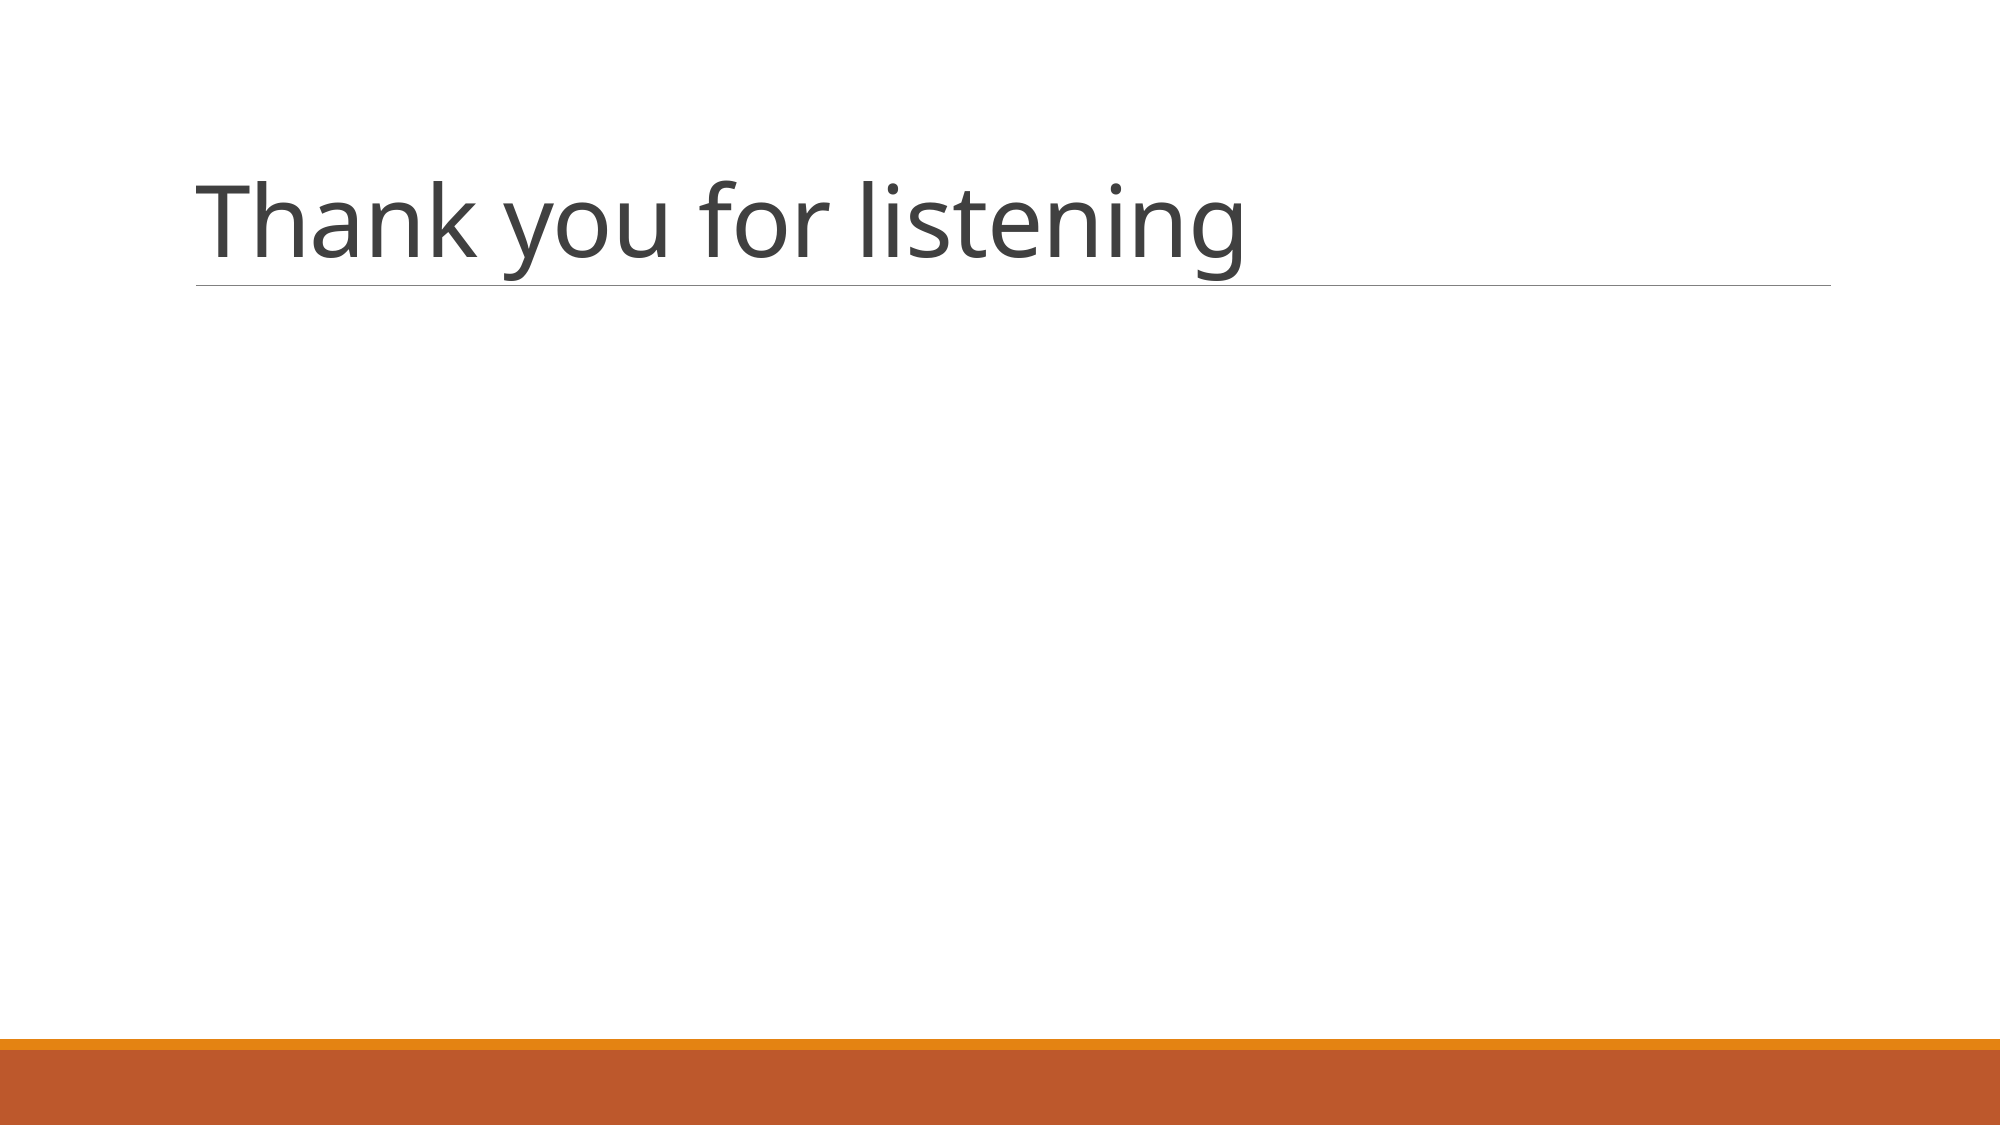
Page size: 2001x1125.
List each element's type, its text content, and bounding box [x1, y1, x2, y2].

title Thank you for listening [180, 47, 1830, 285]
